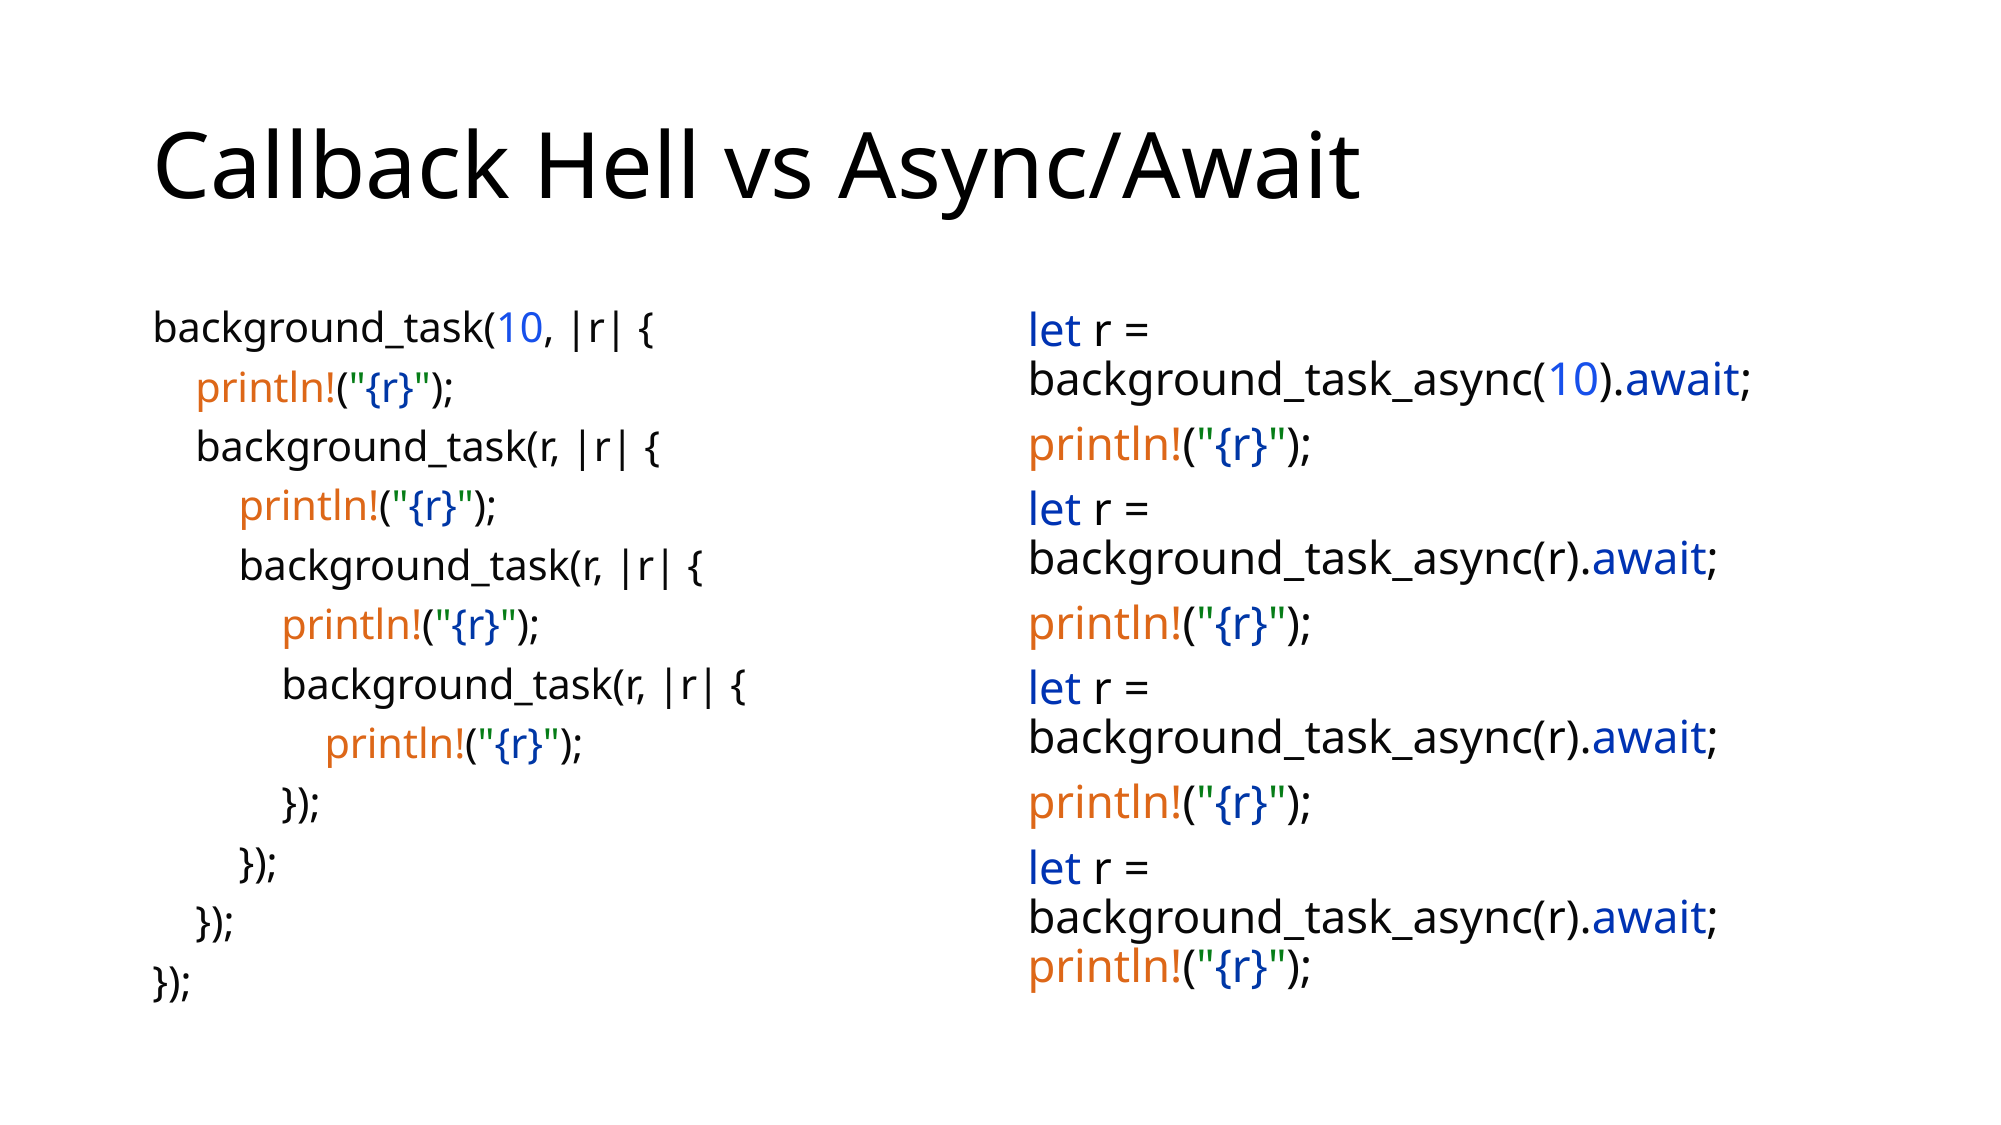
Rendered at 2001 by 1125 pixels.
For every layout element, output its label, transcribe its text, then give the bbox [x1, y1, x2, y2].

list let r = background_task_async(10).await; println!("{r}"); let r = background_task_async(r).await; println!("{r}"); let r = background_task_async(r).await; println!("{r}"); let r = background_task_async(r).await; println!("{r}"); [1012, 299, 1863, 1014]
title Callback Hell vs Async/Await [137, 59, 1863, 278]
list background_task(10, |r| { println!("{r}"); background_task(r, |r| { println!("{r}"); background_task(r, |r| { println!("{r}"); background_task(r, |r| { println!("{r}"); }); }); }); }); [137, 299, 988, 1014]
